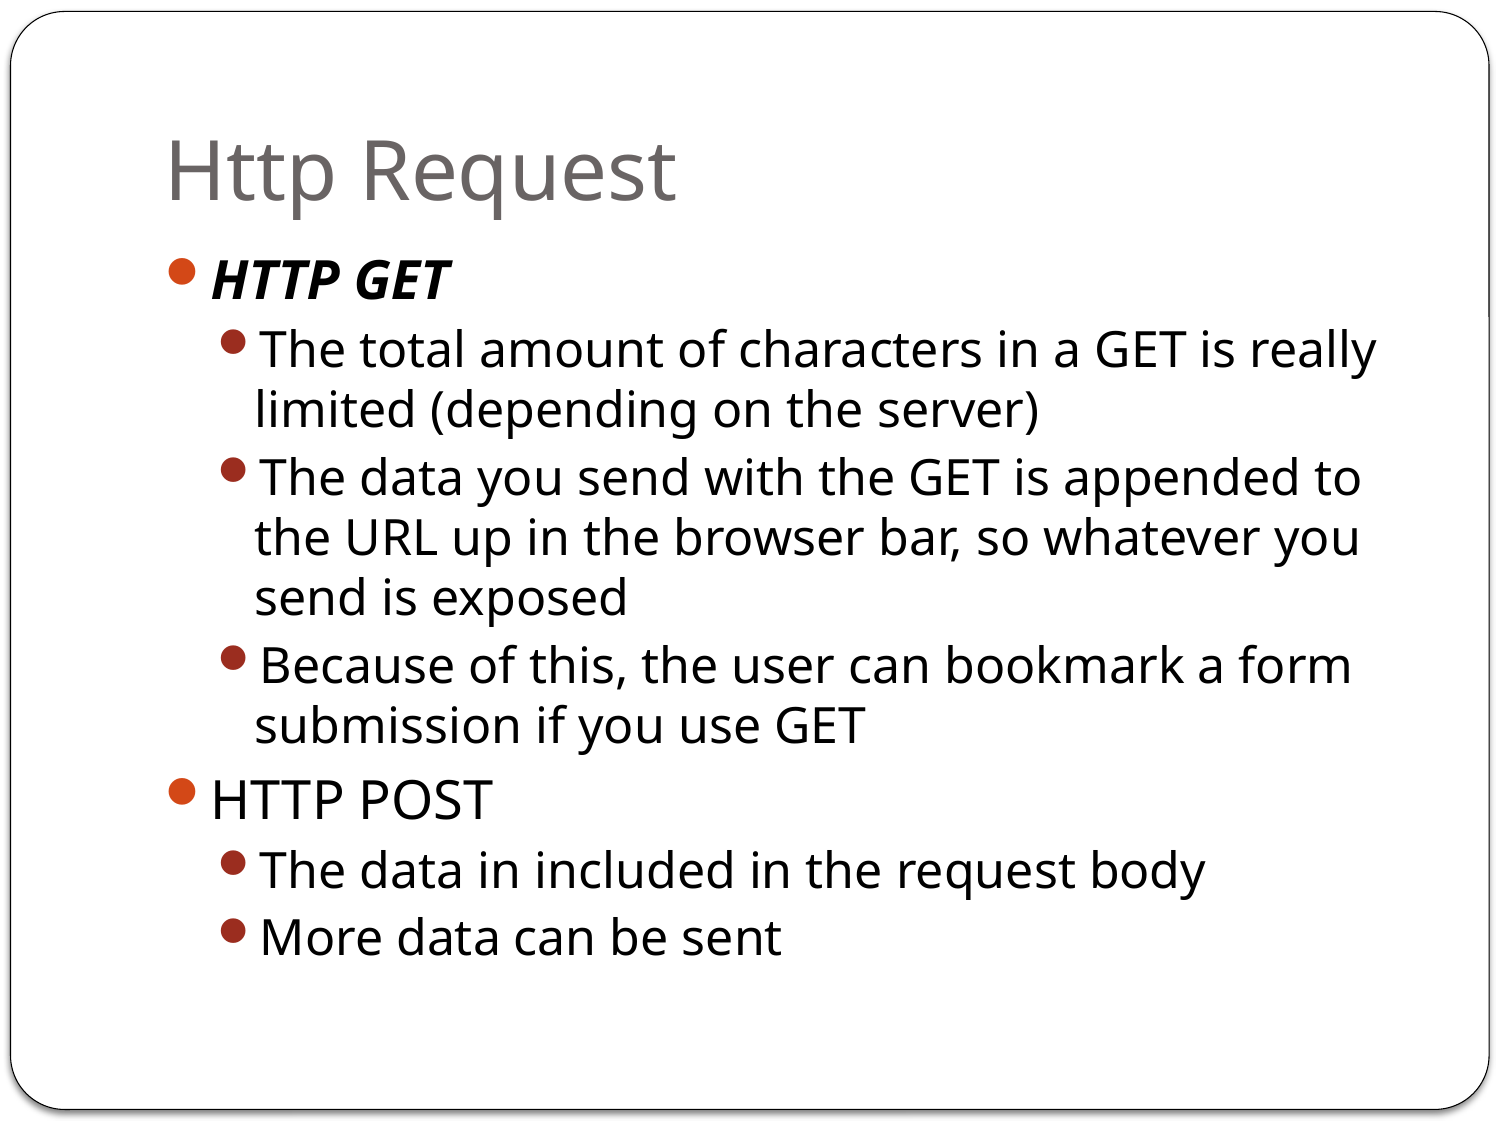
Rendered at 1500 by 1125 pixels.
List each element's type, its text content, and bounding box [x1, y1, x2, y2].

title Http Request [150, 45, 1425, 233]
list HTTP GET The total amount of characters in a GET is really limited (depending on the server) The data you send with the GET is appended to the URL up in the browser bar, so whatever you send is exposed Because of this, the user can bookmark a form submission if you use GET HTTP POST The data in included in the request body More data can be sent [150, 237, 1425, 988]
